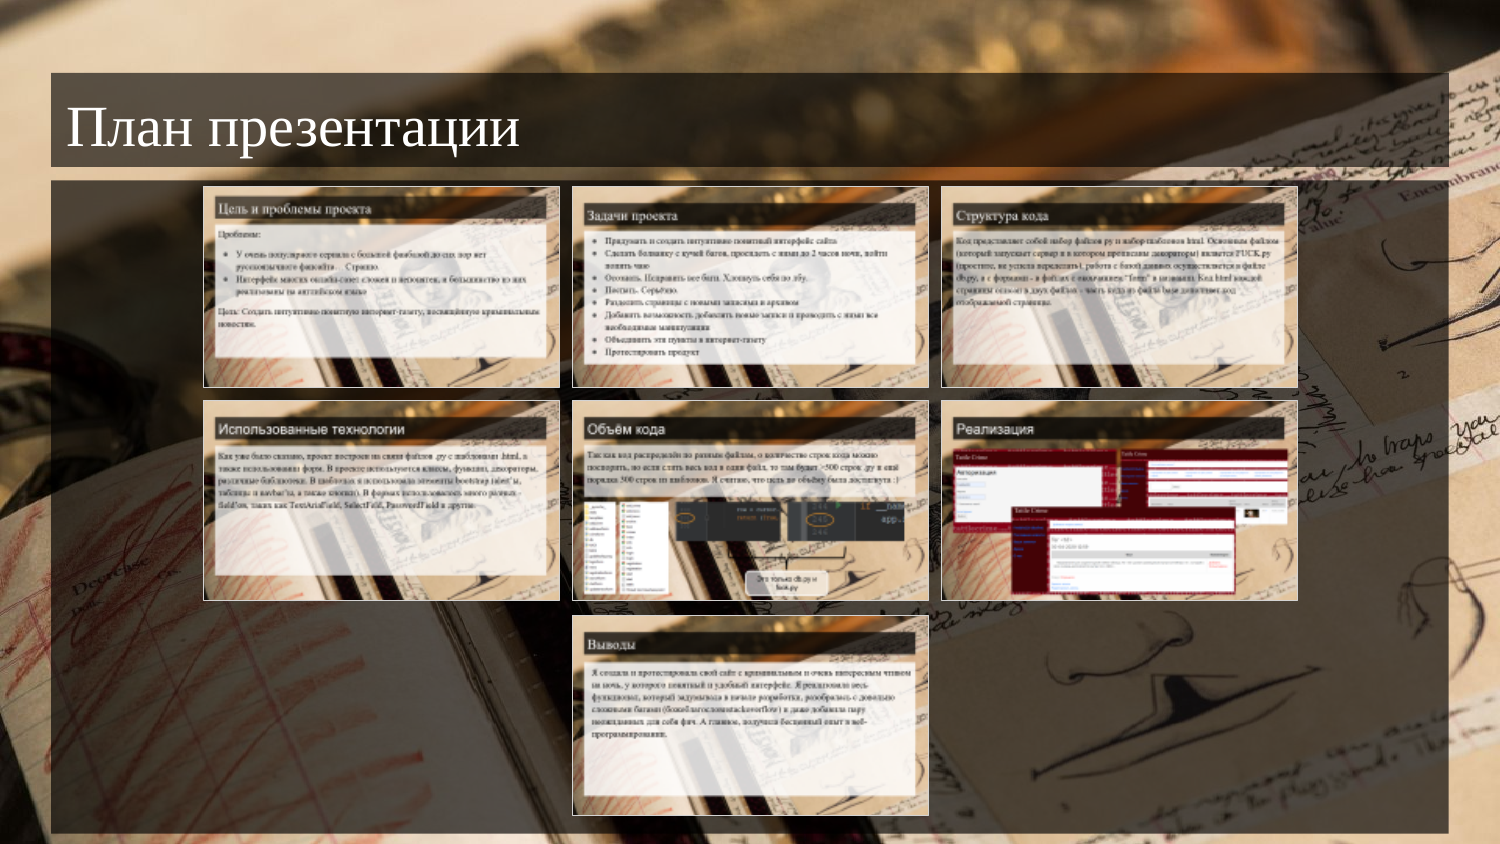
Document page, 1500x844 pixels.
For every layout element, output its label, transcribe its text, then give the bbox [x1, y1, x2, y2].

title План презентации [51, 72, 1449, 167]
picture [0, 0, 1500, 844]
text_box [49, 178, 1451, 836]
